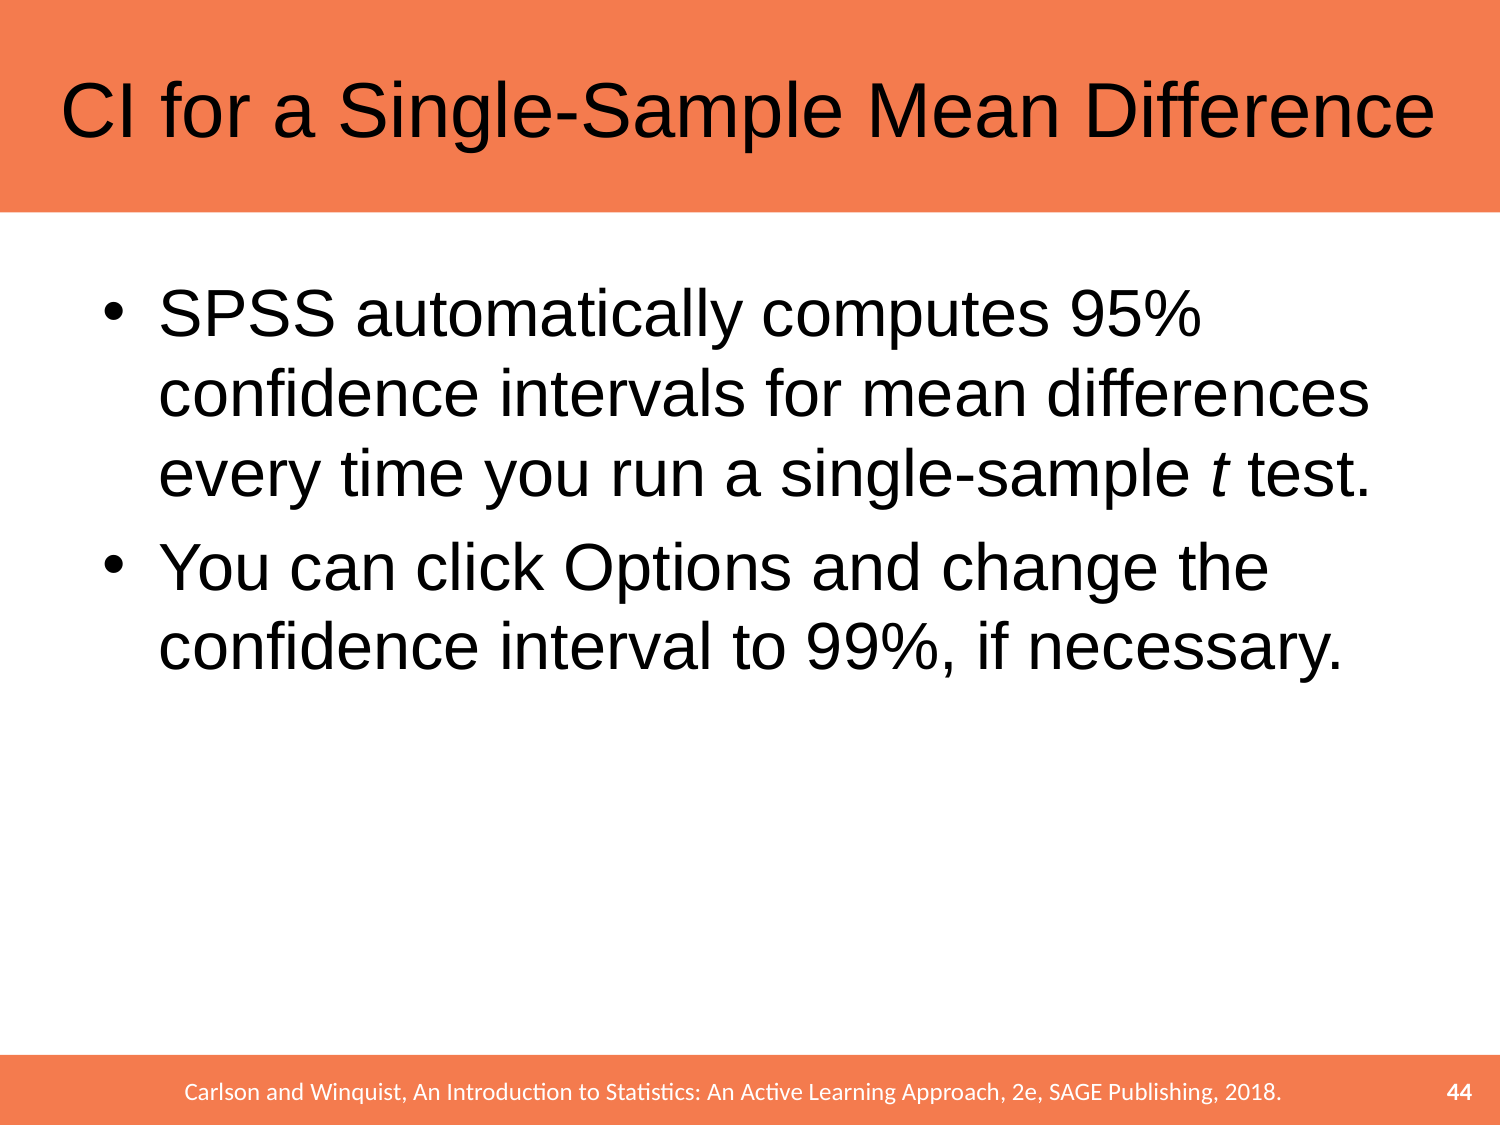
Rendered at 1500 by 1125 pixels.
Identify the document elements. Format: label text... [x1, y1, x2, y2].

slide_number 44 [1387, 1060, 1488, 1120]
list SPSS automatically computes 95% confidence intervals for mean differences every time you run a single-sample t test. You can click Options and change the confidence interval to 99%, if necessary. [87, 262, 1425, 1005]
title CI for a Single-Sample Mean Difference [12, 18, 1488, 194]
footer Carlson and Winquist, An Introduction to Statistics: An Active Learning Approach, 2e, SAGE Publishing, 2018. [150, 1060, 1325, 1121]
